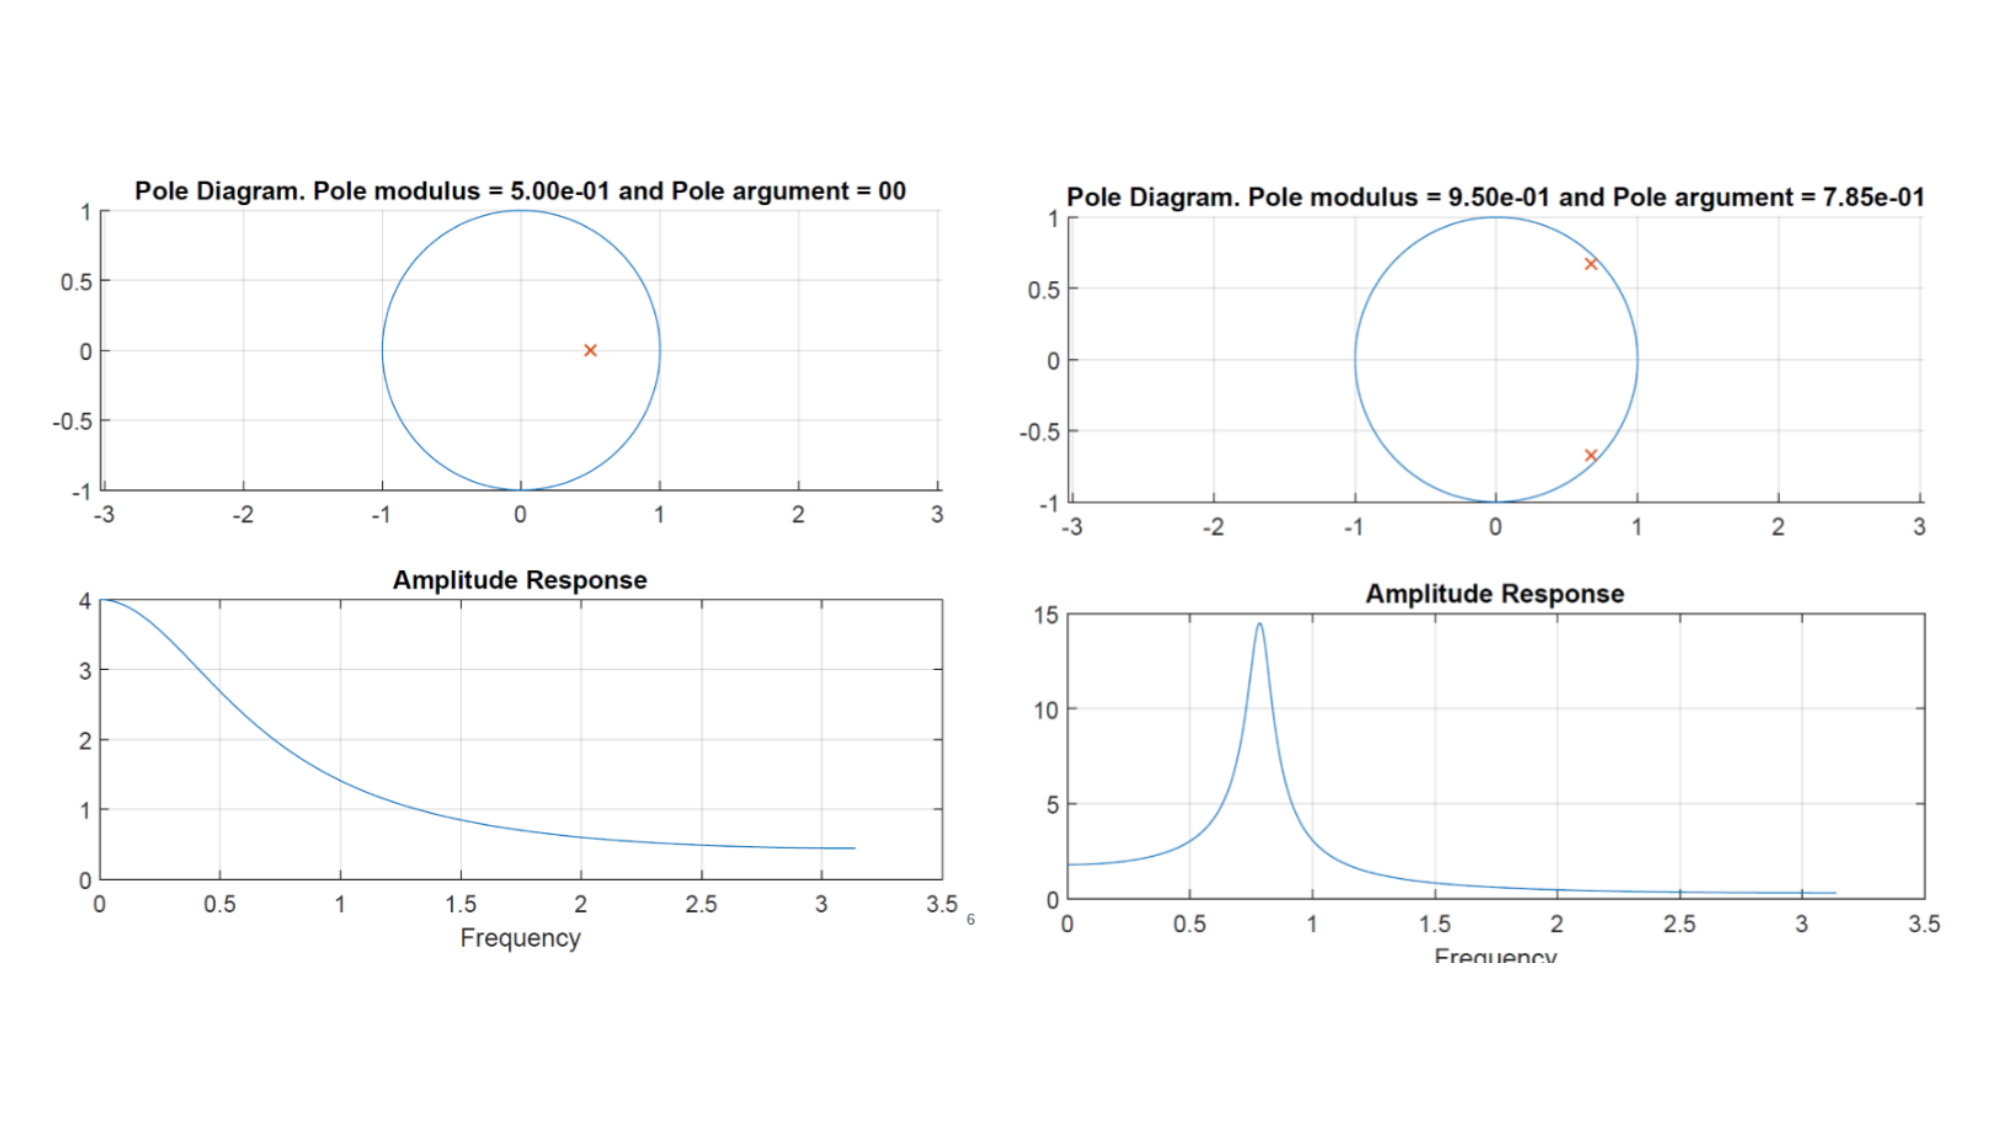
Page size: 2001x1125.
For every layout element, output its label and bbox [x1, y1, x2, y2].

picture [30, 161, 1969, 963]
